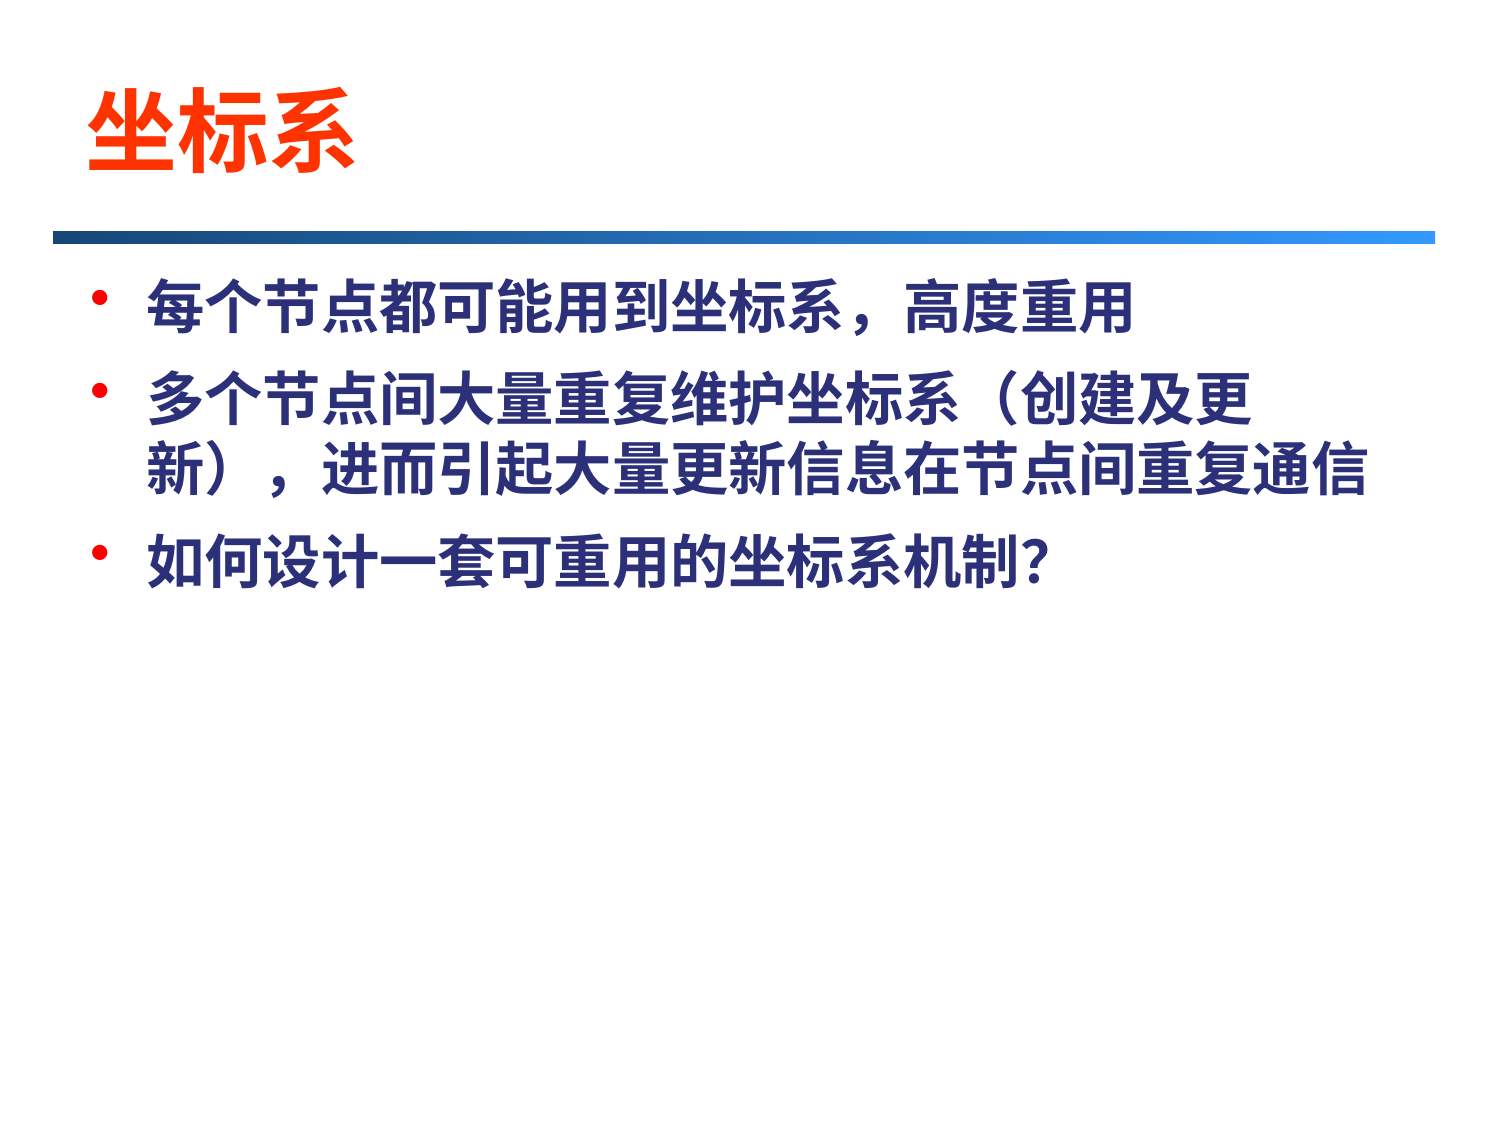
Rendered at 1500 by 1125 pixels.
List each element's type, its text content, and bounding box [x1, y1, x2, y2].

list 每个节点都可能用到坐标系，高度重用 多个节点间大量重复维护坐标系（创建及更新），进而引起大量更新信息在节点间重复通信 如何设计一套可重用的坐标系机制？ [75, 262, 1425, 1005]
title 坐标系 [70, 34, 1421, 223]
